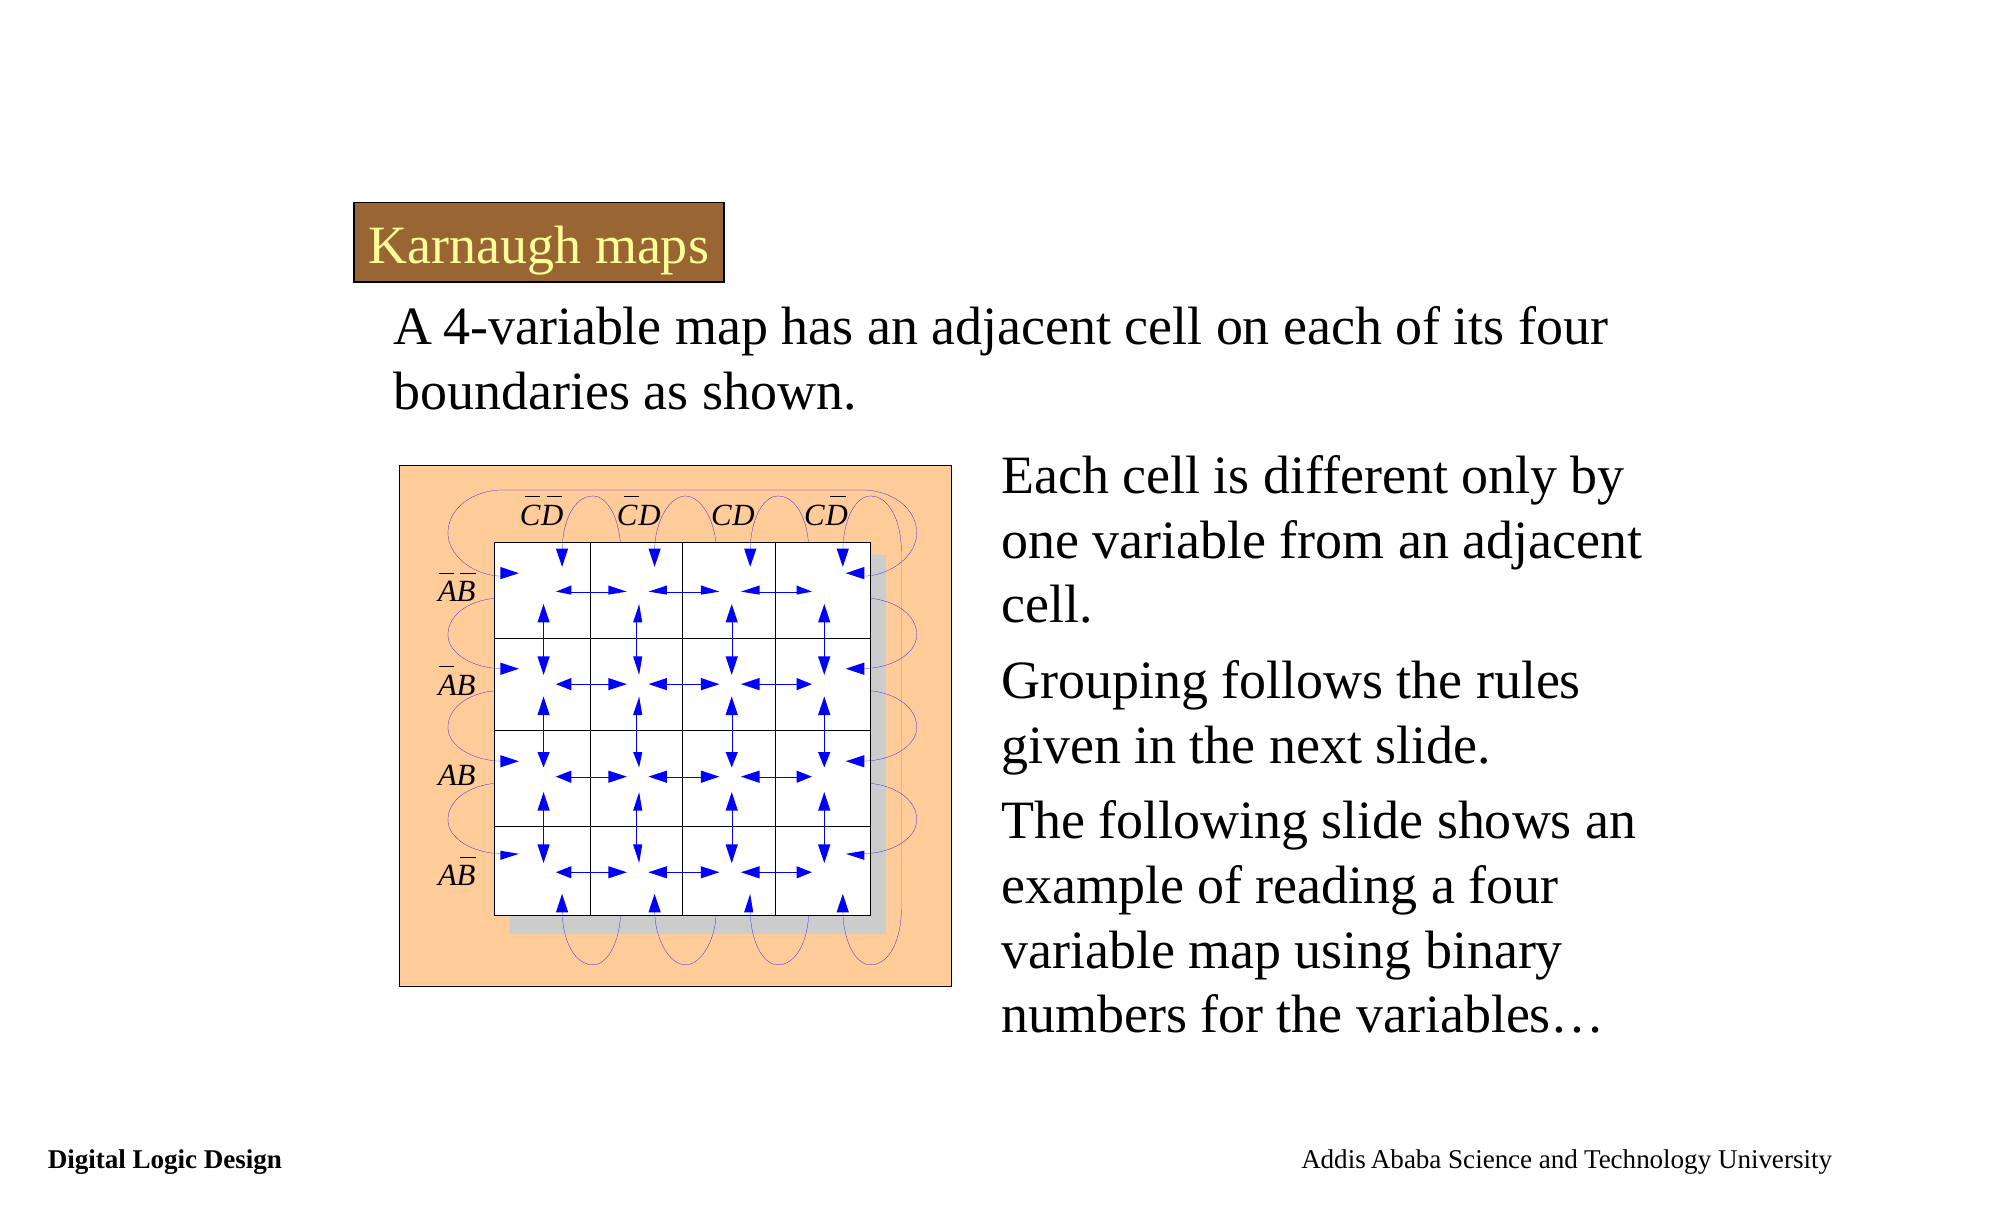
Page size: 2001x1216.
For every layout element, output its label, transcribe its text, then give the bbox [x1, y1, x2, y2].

text_box A 4-variable map has an adjacent cell on each of its four boundaries as shown. [378, 283, 1675, 428]
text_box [392, 458, 960, 995]
text_box Karnaugh maps [354, 202, 725, 282]
text_box Each cell is different only by one variable from an adjacent cell. Grouping follows the rules given in the next slide. The following slide shows an example of reading a four variable map using binary numbers for the variables… [986, 431, 1675, 1051]
